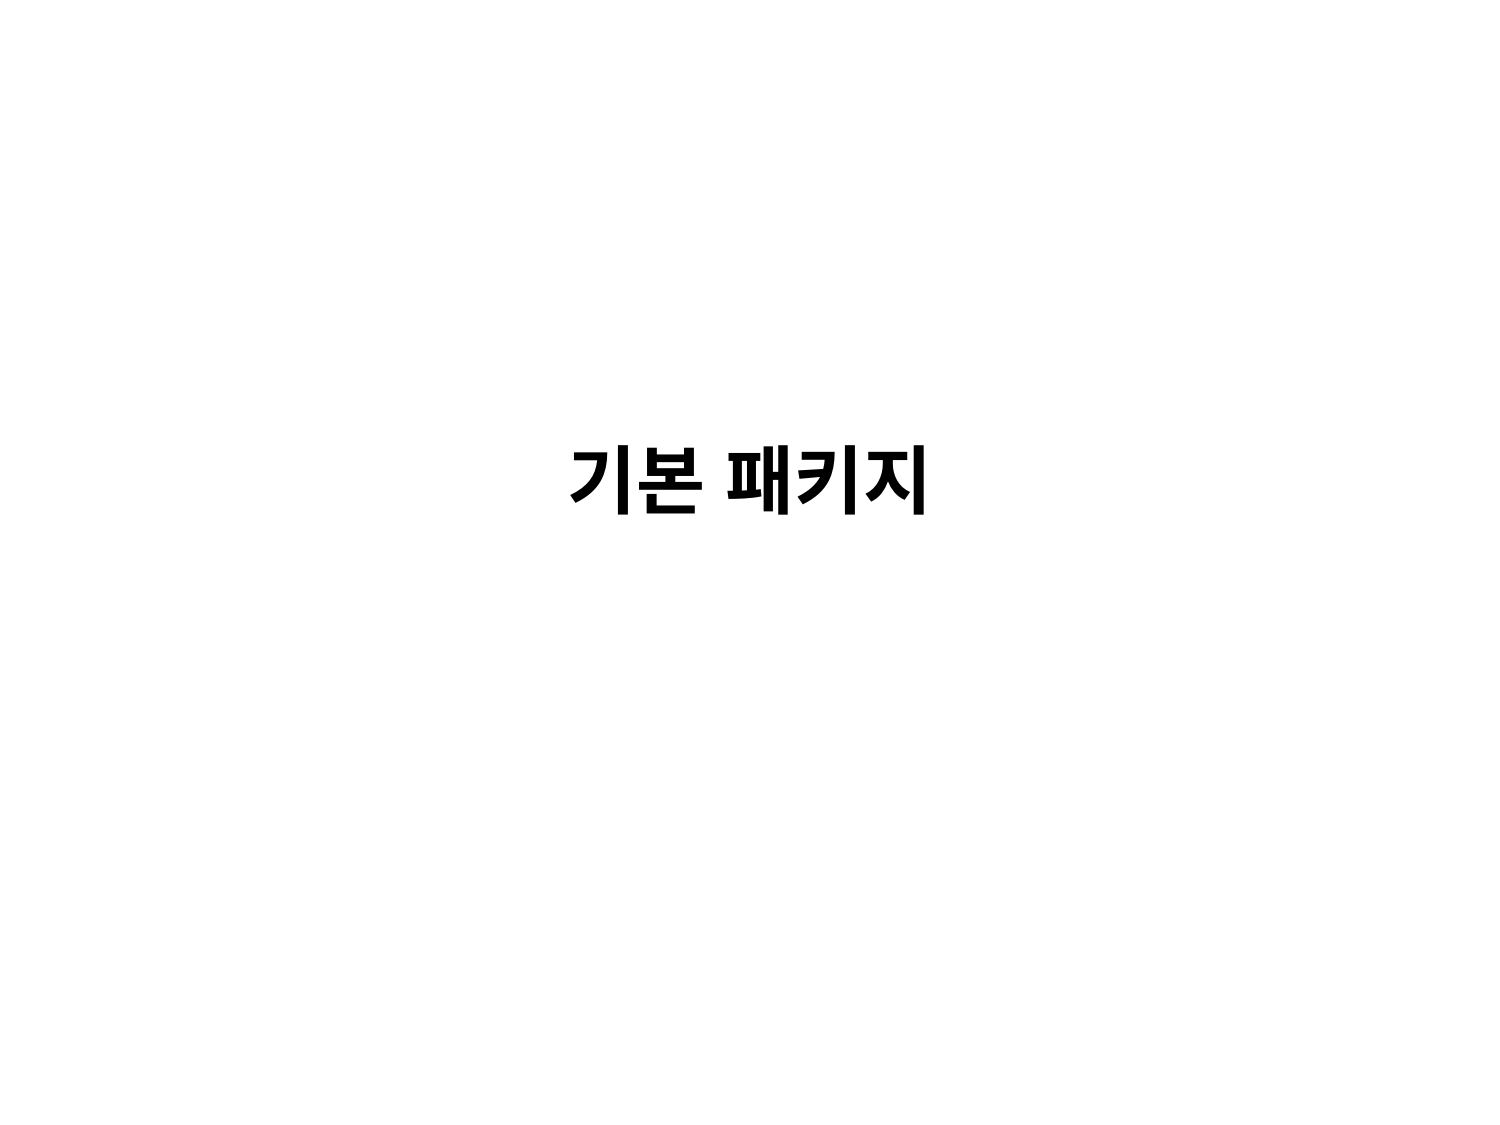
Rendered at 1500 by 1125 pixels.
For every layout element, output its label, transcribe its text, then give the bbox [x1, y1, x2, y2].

title 기본 패키지 [112, 349, 1388, 591]
